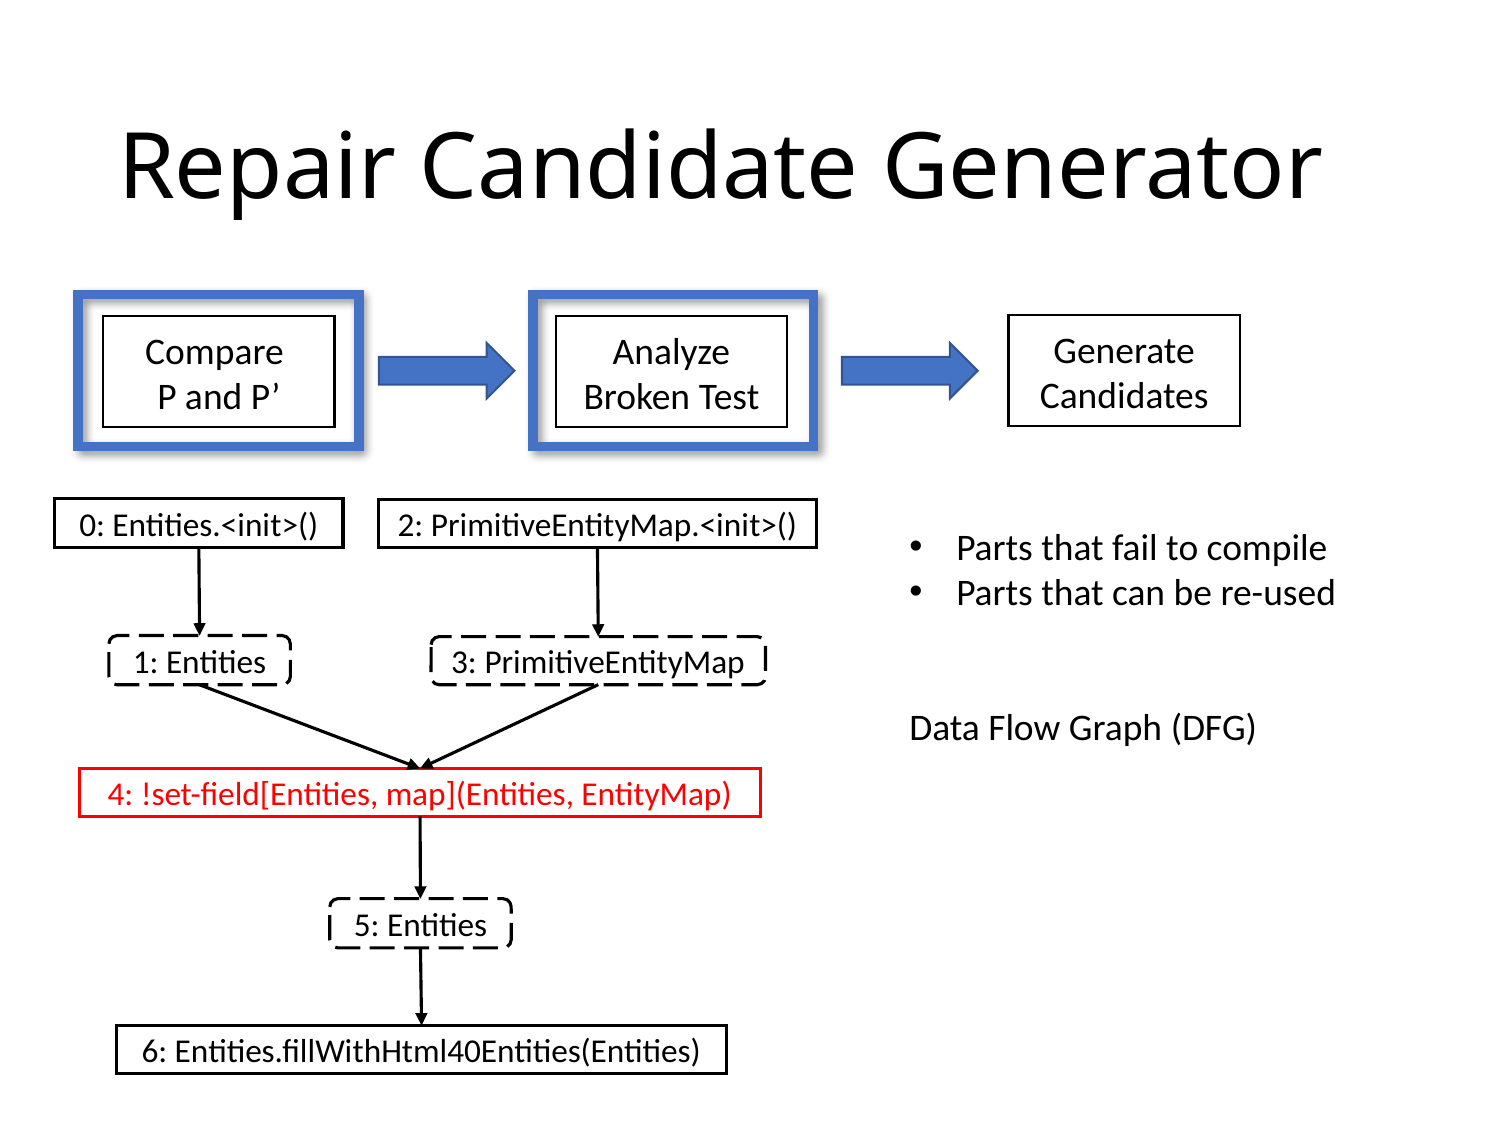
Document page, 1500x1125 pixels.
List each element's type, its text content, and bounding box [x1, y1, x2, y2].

text_box [840, 340, 980, 402]
text_box Parts that fail to compile Parts that can be re-used Data Flow Graph (DFG) [894, 515, 1352, 756]
text_box 3: PrimitiveEntityMap [430, 635, 767, 686]
text_box 4: !set-field[Entities, map](Entities, EntityMap) [78, 767, 762, 817]
text_box 5: Entities [328, 897, 513, 949]
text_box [420, 684, 599, 769]
text_box 2: PrimitiveEntityMap.<init>() [378, 498, 817, 548]
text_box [199, 684, 420, 769]
text_box [532, 293, 815, 448]
text_box 6: Entities.fillWithHtml40Entities(Entities) [116, 1024, 727, 1074]
text_box 1: Entities [107, 634, 292, 686]
text_box [77, 293, 360, 448]
text_box Generate Candidates [1007, 314, 1241, 427]
text_box [377, 340, 516, 402]
title Repair Candidate Generator [103, 59, 1397, 278]
text_box 0: Entities.<init>() [54, 498, 344, 548]
